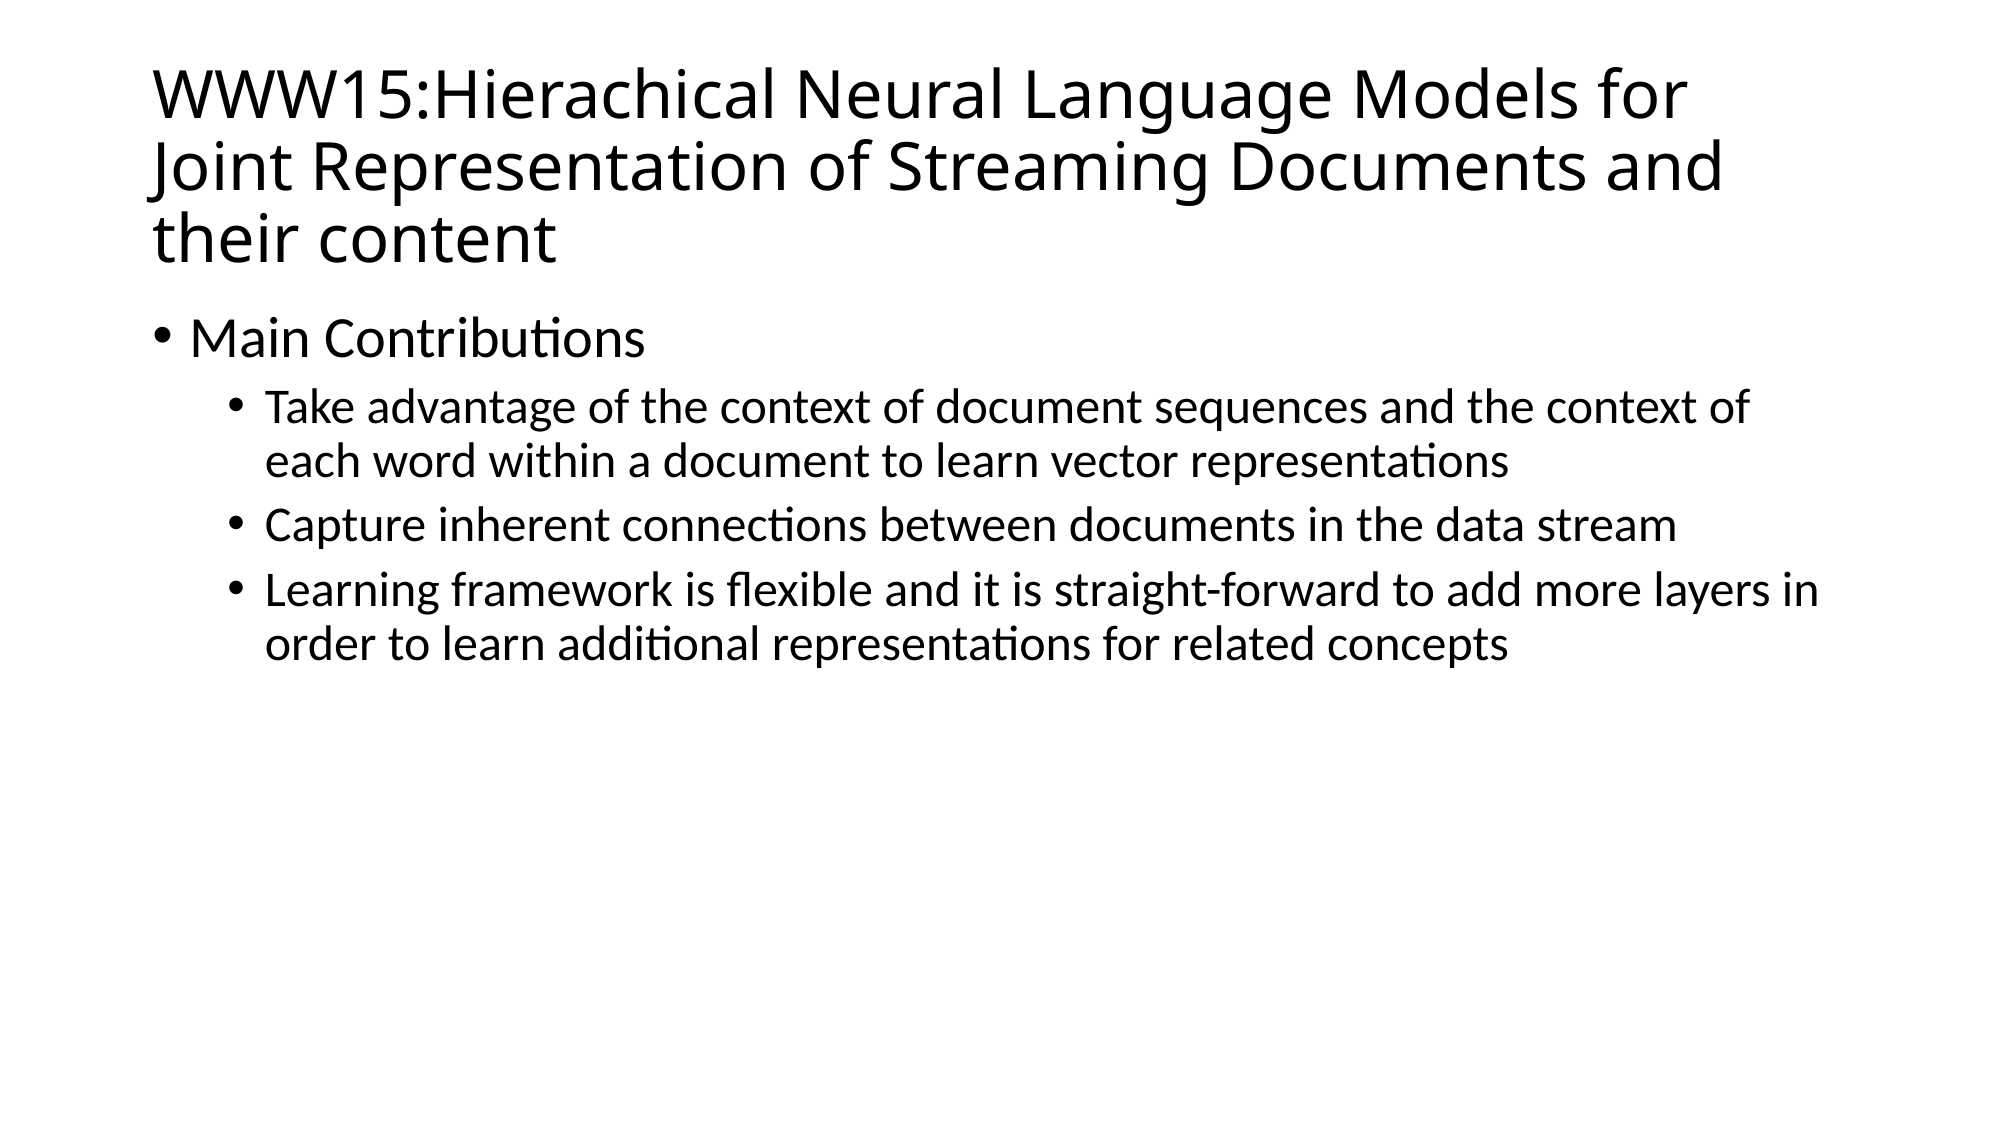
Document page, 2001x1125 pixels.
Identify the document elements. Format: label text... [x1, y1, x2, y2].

list Main Contributions Take advantage of the context of document sequences and the context of each word within a document to learn vector representations Capture inherent connections between documents in the data stream Learning framework is flexible and it is straight-forward to add more layers in order to learn additional representations for related concepts [137, 299, 1863, 1014]
title WWW15:Hierachical Neural Language Models for Joint Representation of Streaming Documents and their content [137, 59, 1863, 278]
